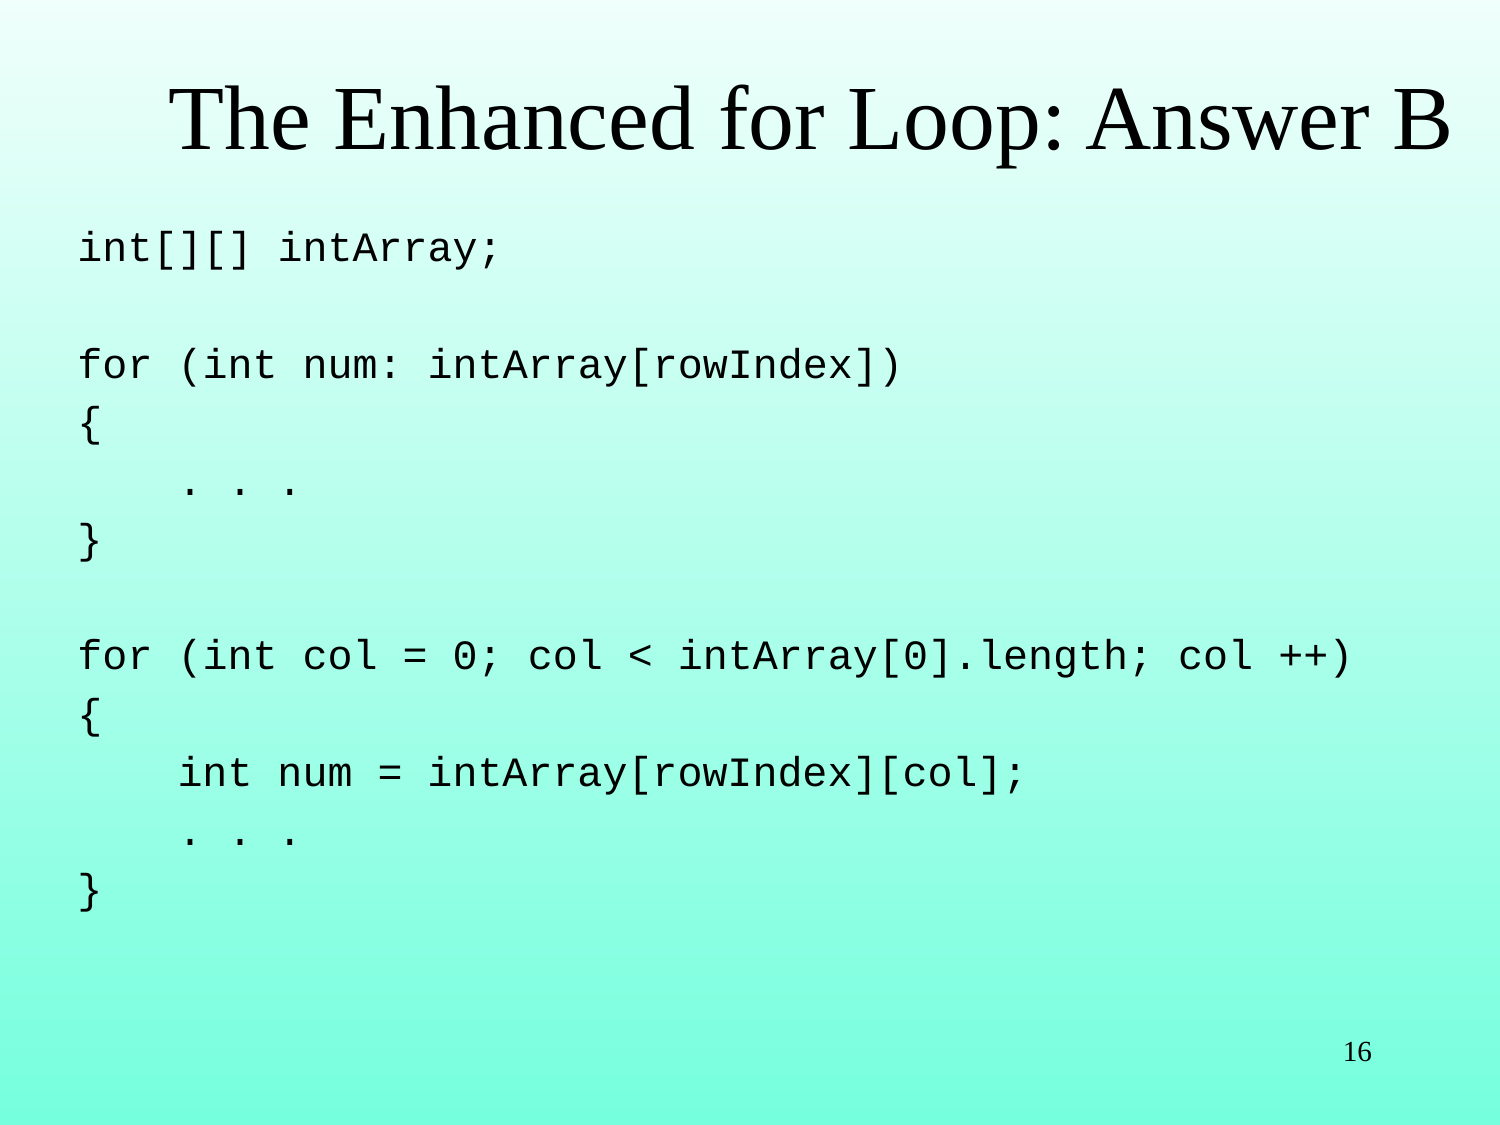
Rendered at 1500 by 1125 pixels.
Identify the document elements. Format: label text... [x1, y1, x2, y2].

list int[][] intArray; for (int num: intArray[rowIndex]) { . . . } for (int col = 0; col < intArray[0].length; col ++) { int num = intArray[rowIndex][col]; . . . } [62, 212, 1463, 950]
slide_number 16 [1074, 1024, 1388, 1101]
title The Enhanced for Loop: Answer B [150, 24, 1475, 200]
